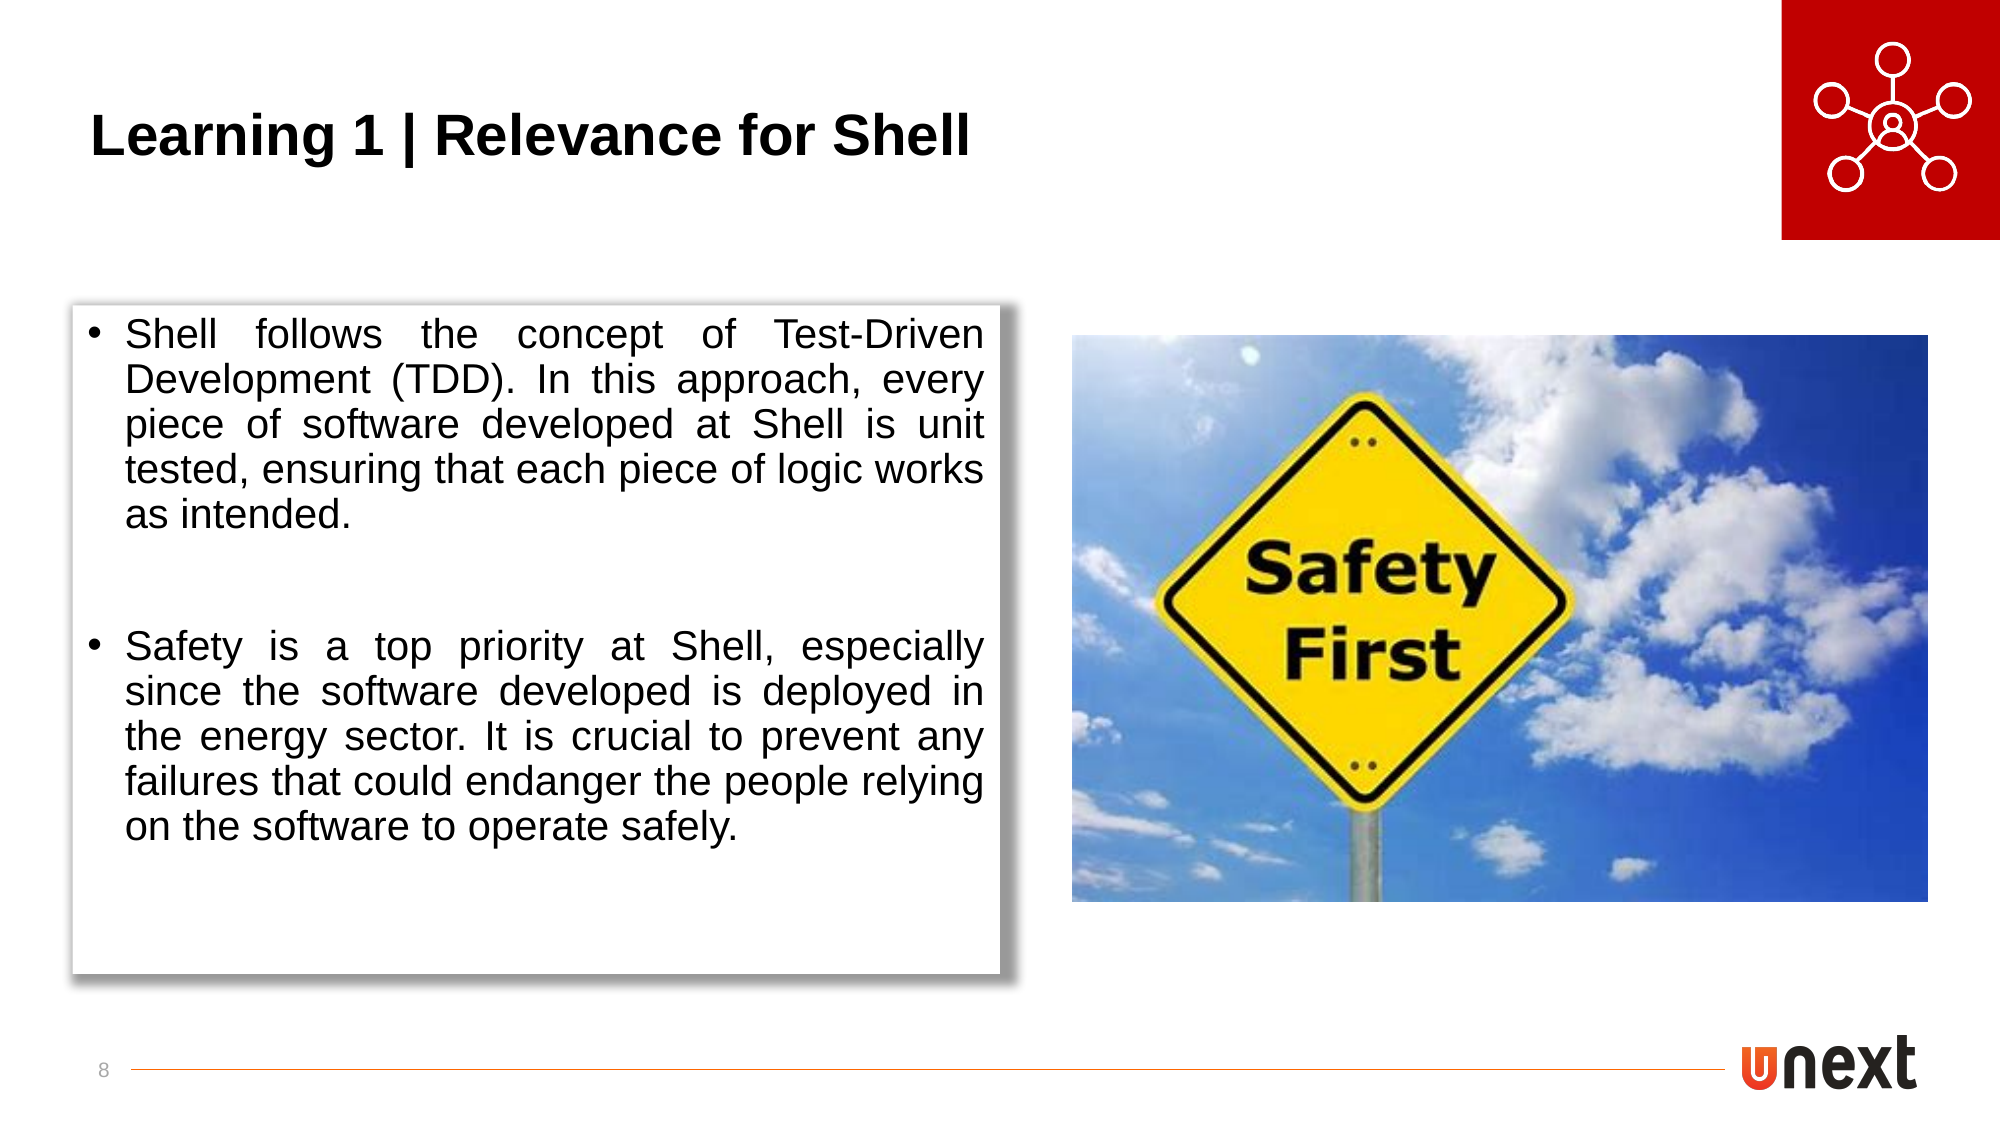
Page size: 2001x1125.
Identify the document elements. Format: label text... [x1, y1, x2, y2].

text_box Shell follows the concept of Test-Driven Development (TDD). In this approach, every piece of software developed at Shell is unit tested, ensuring that each piece of logic works as intended. Safety is a top priority at Shell, especially since the software developed is deployed in the energy sector. It is crucial to prevent any failures that could endanger the people relying on the software to operate safely. [72, 305, 1000, 974]
text_box [1781, 0, 2000, 241]
picture [1072, 335, 1928, 902]
slide_number 8 [48, 1047, 110, 1091]
title Learning 1 | Relevance for Shell [76, 78, 1795, 196]
picture [1795, 19, 1990, 214]
picture [1742, 1035, 1917, 1090]
